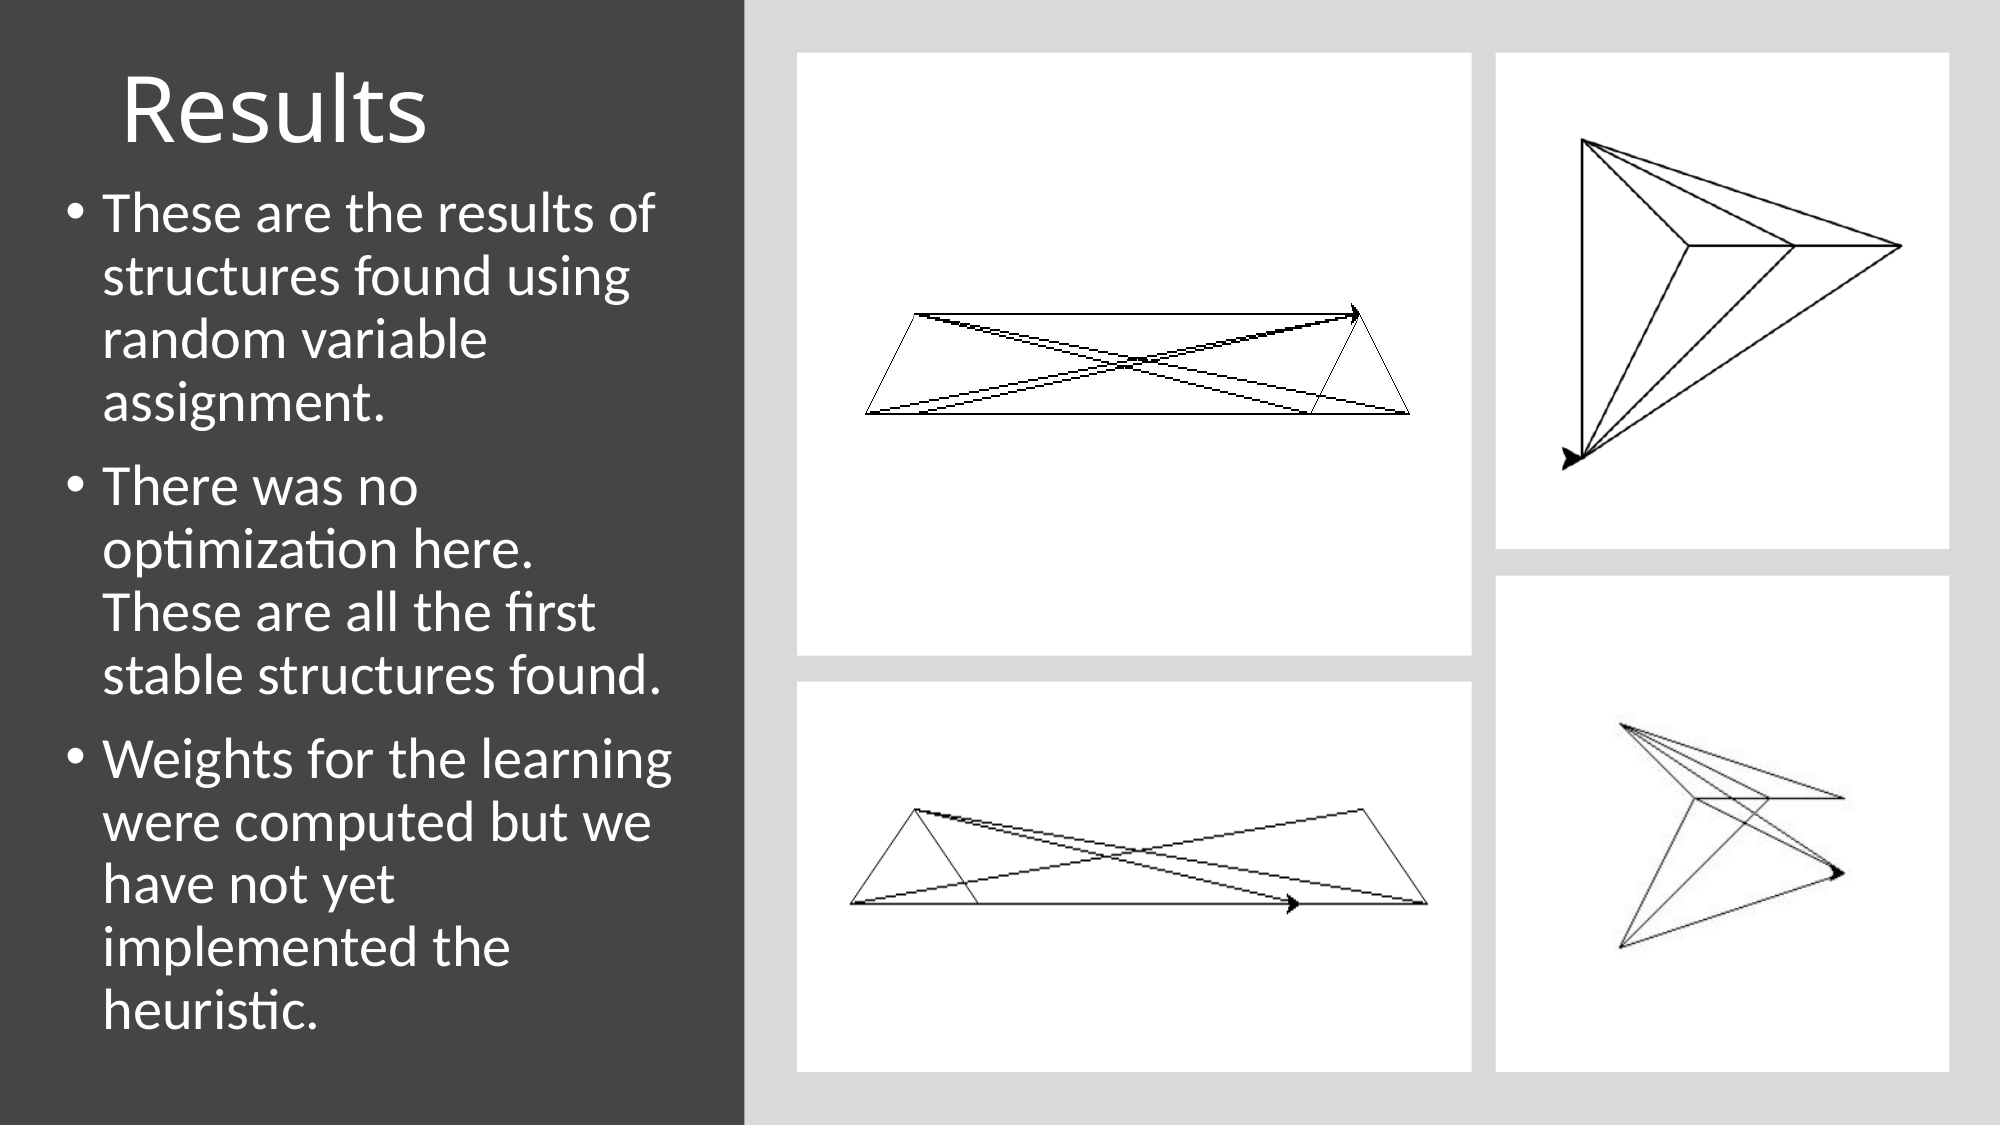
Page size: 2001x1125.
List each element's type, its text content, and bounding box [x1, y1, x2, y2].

text_box [1495, 52, 1950, 550]
list These are the results of structures found using random variable assignment. There was no optimization here. These are all the first stable structures found. Weights for the learning were computed but we have not yet implemented the heuristic. [50, 174, 694, 1073]
text_box [796, 52, 1473, 657]
picture [825, 174, 1446, 603]
text_box [1495, 575, 1950, 1073]
picture [1522, 639, 1923, 1011]
title Results [104, 30, 661, 174]
text_box [796, 681, 1473, 1073]
picture [1522, 107, 1923, 494]
picture [805, 724, 1446, 1030]
text_box [743, 0, 2000, 1125]
